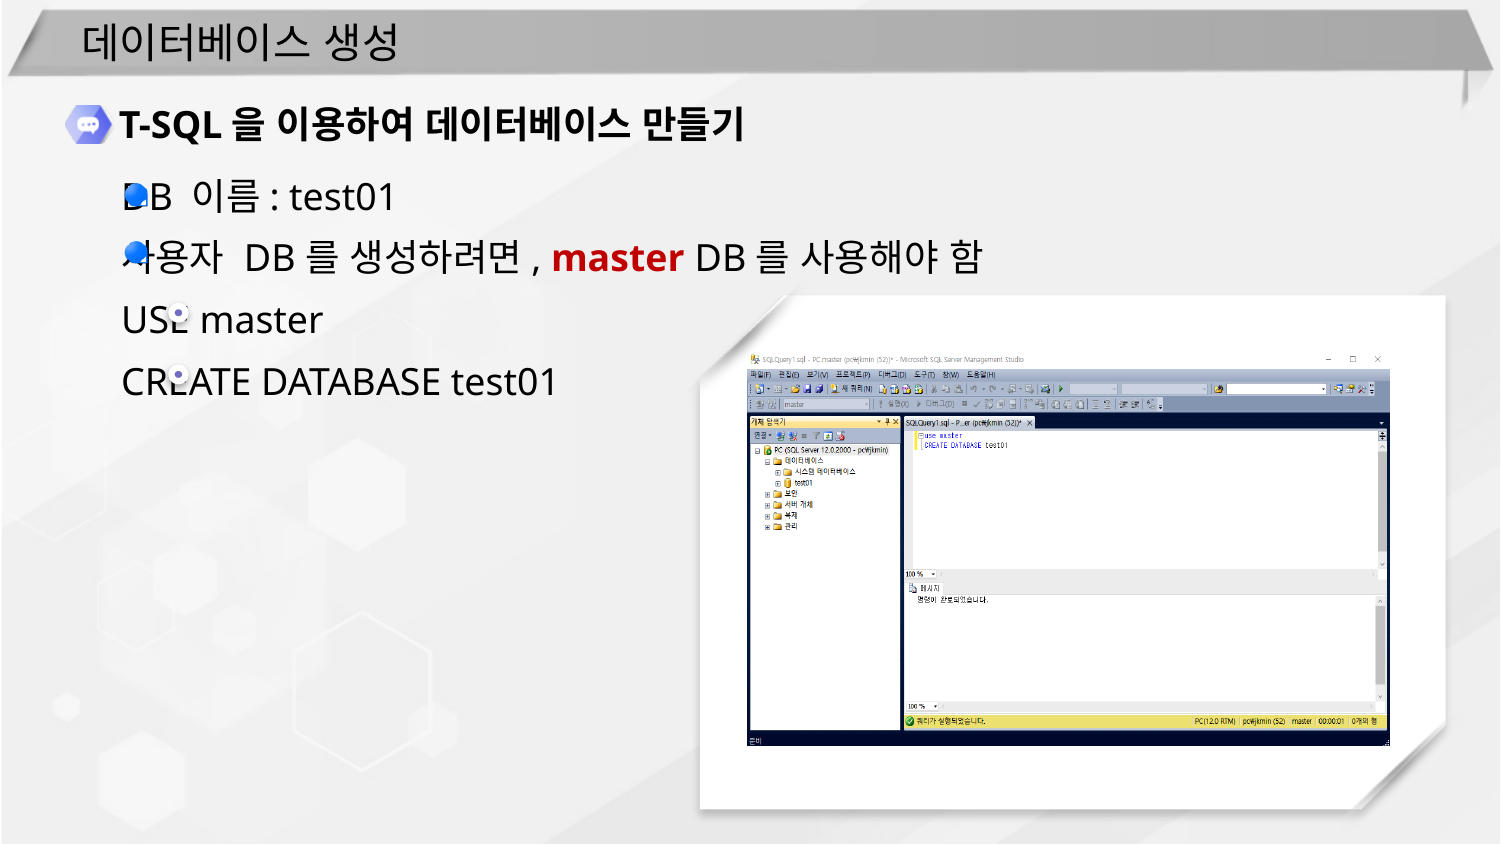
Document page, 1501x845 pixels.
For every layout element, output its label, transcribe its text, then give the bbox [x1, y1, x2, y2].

picture [669, 232, 1478, 844]
picture [123, 240, 148, 265]
text_box [171, 305, 186, 320]
picture [64, 105, 116, 144]
text_box [791, 295, 1446, 676]
text_box 데이터베이스 생성 [68, 11, 414, 74]
text_box T-SQL을 이용하여 데이터베이스 만들기 [98, 91, 858, 157]
text_box [699, 427, 1353, 810]
text_box [171, 367, 186, 382]
text_box DB 이름: test01 사용자 DB를 생성하려면, master DB를 사용해야 함 USE master CREATE DATABASE test01 [100, 162, 1064, 414]
picture [123, 183, 148, 207]
